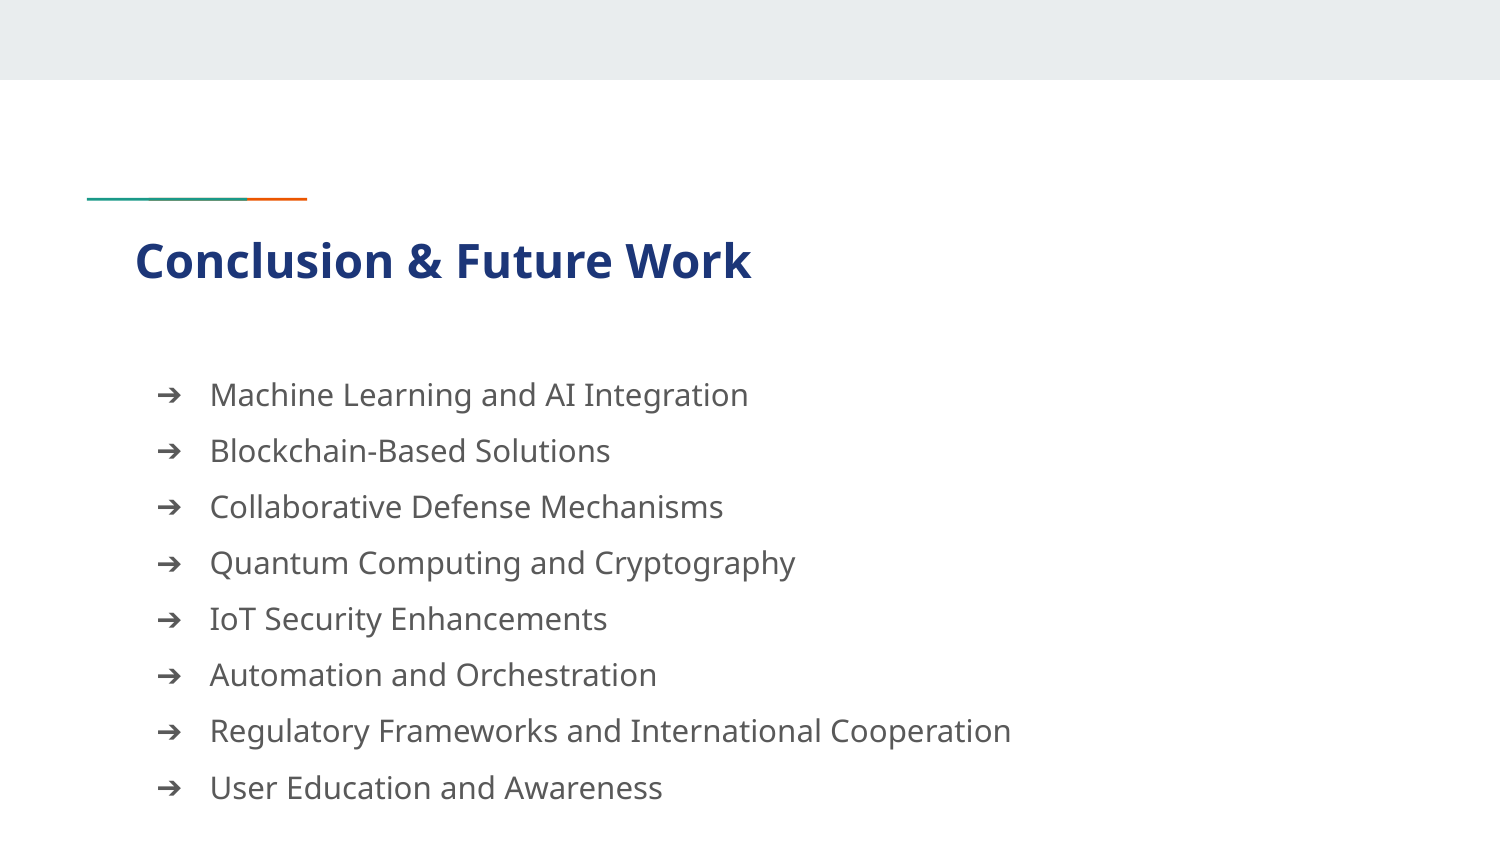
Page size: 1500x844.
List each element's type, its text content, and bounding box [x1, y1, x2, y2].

list Machine Learning and AI Integration Blockchain-Based Solutions Collaborative Defense Mechanisms Quantum Computing and Cryptography IoT Security Enhancements Automation and Orchestration Regulatory Frameworks and International Cooperation User Education and Awareness [119, 341, 1381, 819]
title Conclusion & Future Work [119, 216, 1381, 305]
